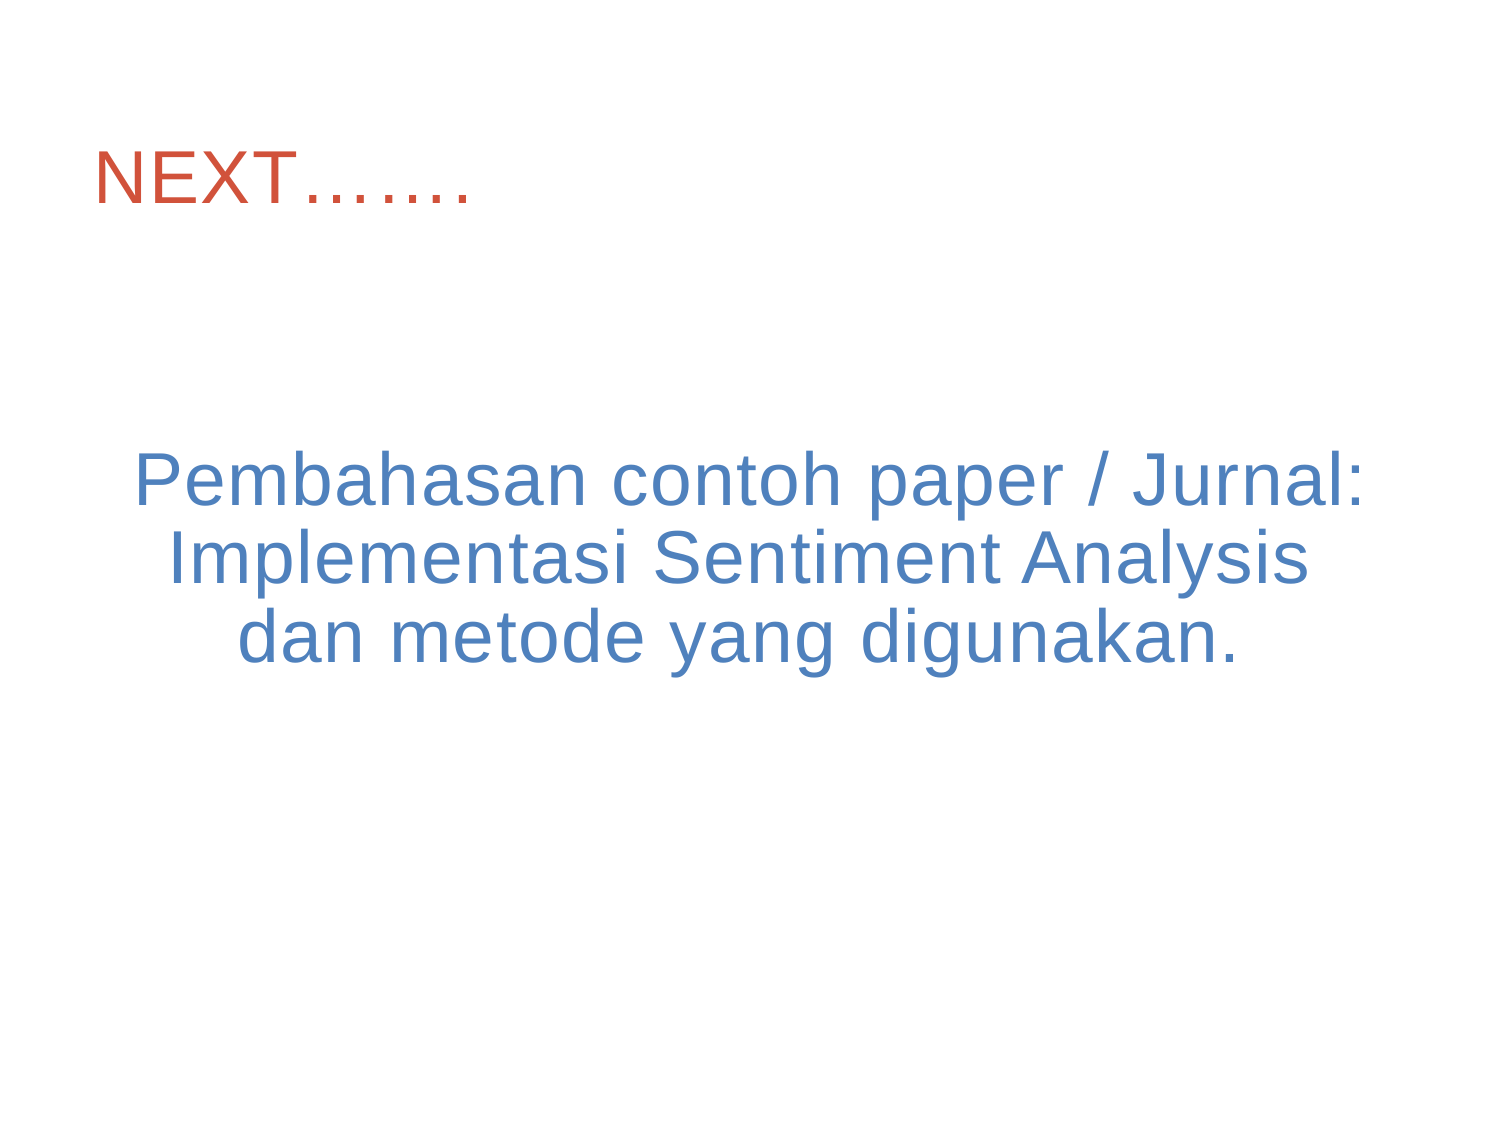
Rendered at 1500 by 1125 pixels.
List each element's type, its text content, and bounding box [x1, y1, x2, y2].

text_box NEXT……. [91, 136, 764, 216]
text_box Pembahasan contoh paper / Jurnal: Implementasi Sentiment Analysis dan metode yang digunakan. [81, 437, 1419, 688]
